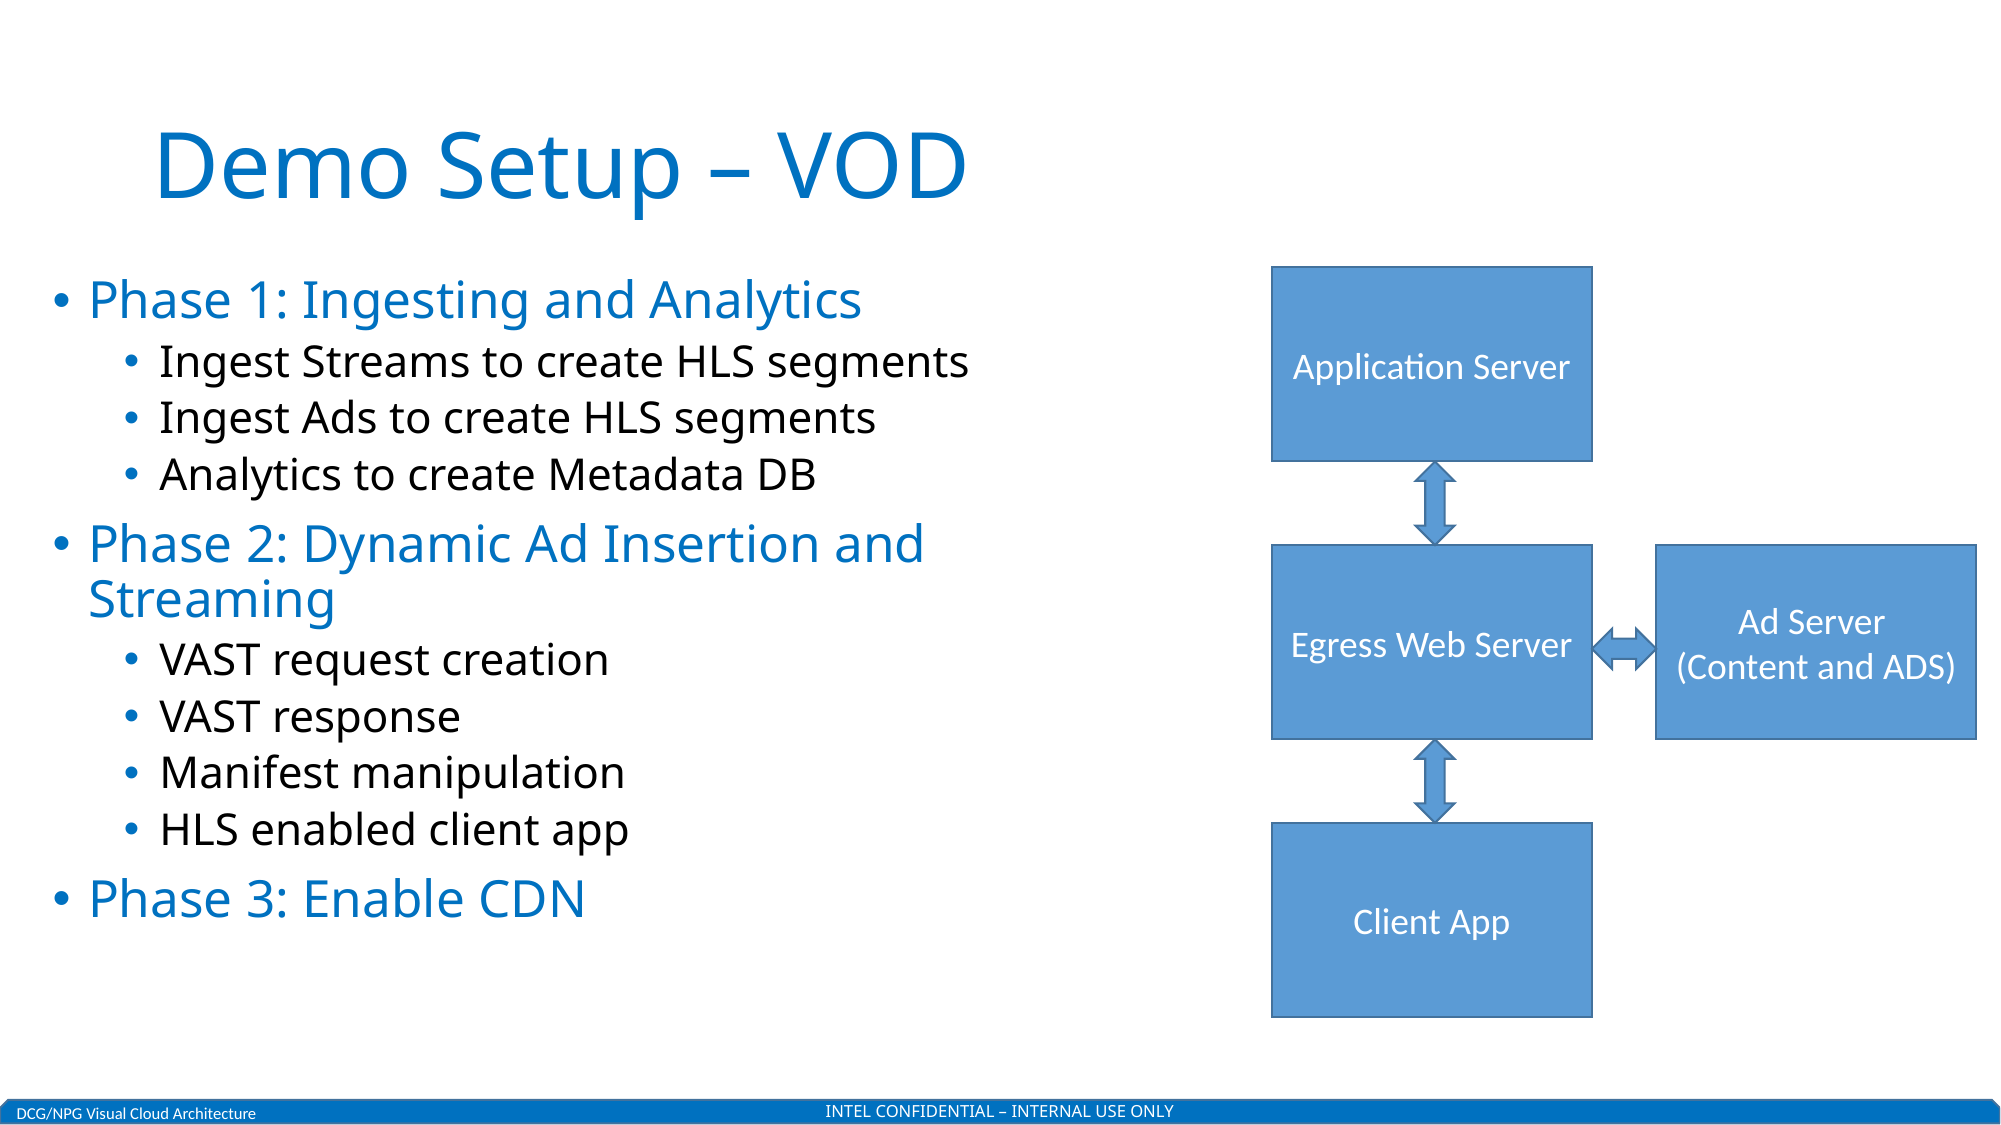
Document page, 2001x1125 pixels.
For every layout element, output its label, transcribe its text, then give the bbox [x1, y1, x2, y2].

list Phase 1: Ingesting and Analytics Ingest Streams to create HLS segments Ingest Ads to create HLS segments Analytics to create Metadata DB Phase 2: Dynamic Ad Insertion and Streaming VAST request creation VAST response Manifest manipulation HLS enabled client app Phase 3: Enable CDN [37, 267, 1002, 982]
text_box Ad Server (Content and ADS) [1655, 544, 1977, 740]
text_box [1413, 460, 1457, 547]
text_box Application Server [1271, 266, 1593, 462]
text_box [1590, 626, 1658, 672]
text_box [1413, 737, 1457, 825]
title Demo Setup – VOD [137, 59, 1863, 278]
text_box Egress Web Server [1271, 544, 1593, 740]
text_box Client App [1271, 822, 1593, 1018]
